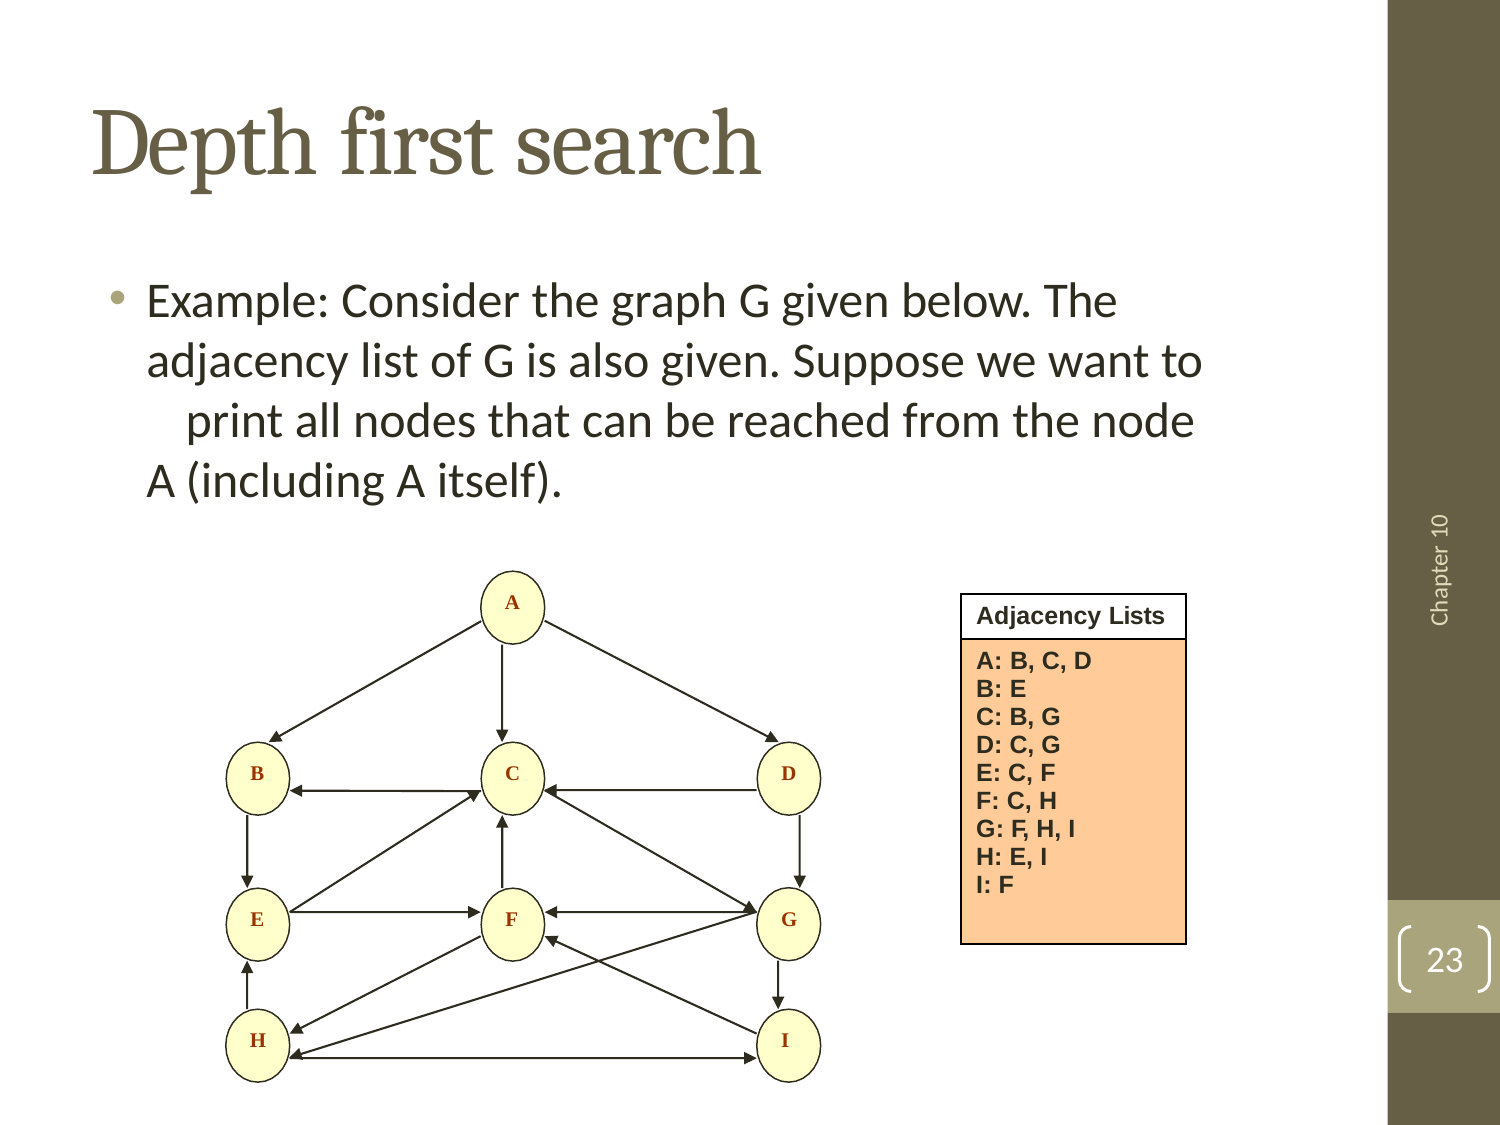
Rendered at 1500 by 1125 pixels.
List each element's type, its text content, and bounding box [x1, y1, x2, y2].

text_box 23 [1423, 932, 1466, 980]
table_header Adjacency Lists [962, 595, 1185, 638]
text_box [479, 570, 546, 618]
table_cell A: B, C, D B: E C: B, G D: C, G E: C, F F: C, H G: F, H, I H: E, I I: F [962, 640, 1185, 943]
text_box [1477, 926, 1490, 992]
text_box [225, 887, 235, 963]
title Depth first search [87, 76, 787, 267]
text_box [268, 619, 822, 783]
text_box [1399, 926, 1412, 992]
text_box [224, 1008, 291, 1084]
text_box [225, 741, 263, 817]
text_box Example: Consider the graph G given below. The adjacency list of G is also given. Suppose we want to print all nodes that can be reached from the node A (including A itself). [106, 265, 1205, 508]
text_box Chapter 10 [1426, 512, 1456, 629]
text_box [240, 784, 822, 1084]
